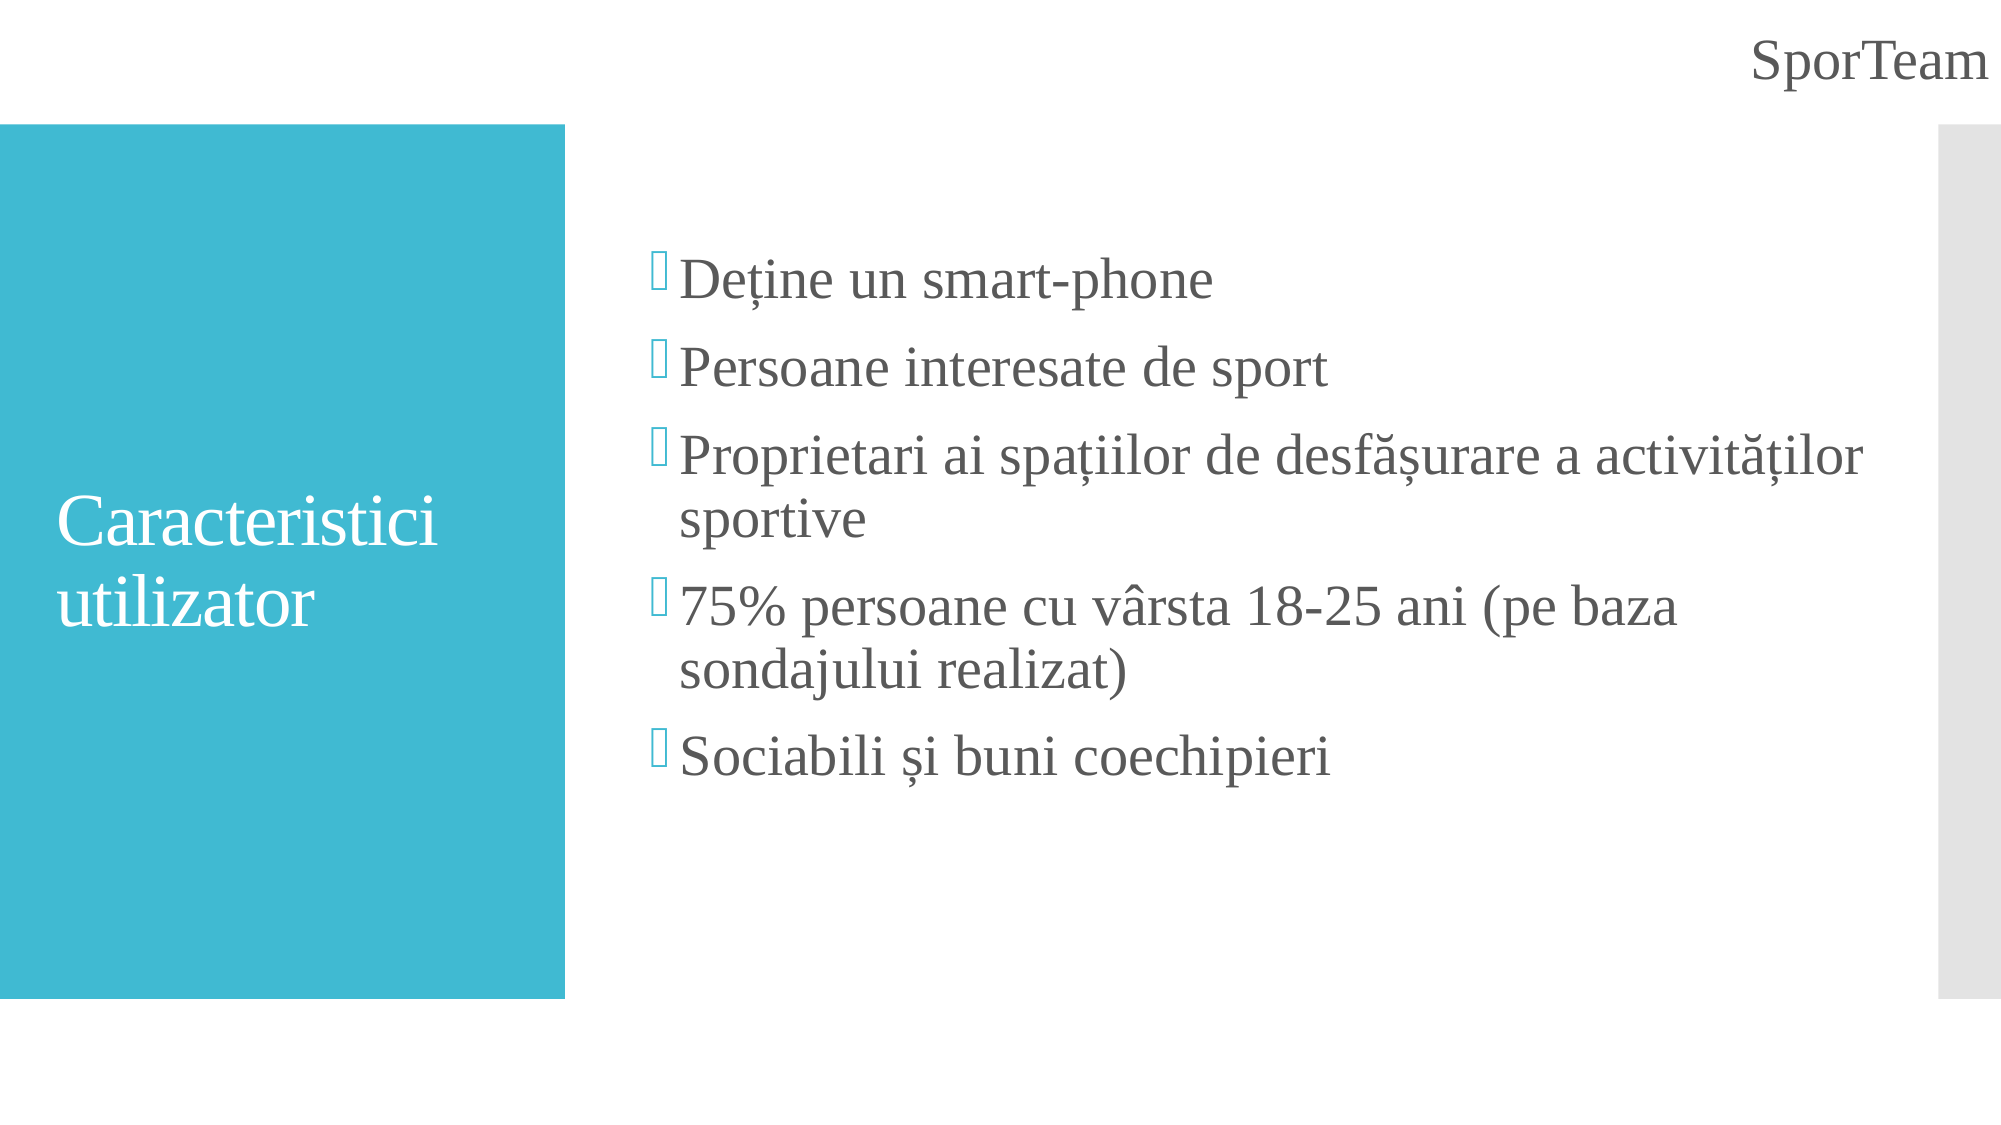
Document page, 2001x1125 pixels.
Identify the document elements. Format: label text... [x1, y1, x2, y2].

list Deține un smart-phone Persoane interesate de sport Proprietari ai spațiilor de desfășurare a activităților sportive 75% persoane cu vârsta 18-25 ani (pe baza sondajului realizat) Sociabili și buni coechipieri [634, 142, 1948, 983]
text_box SporTeam [1736, 13, 2000, 99]
title Caracteristici utilizator [41, 184, 525, 940]
